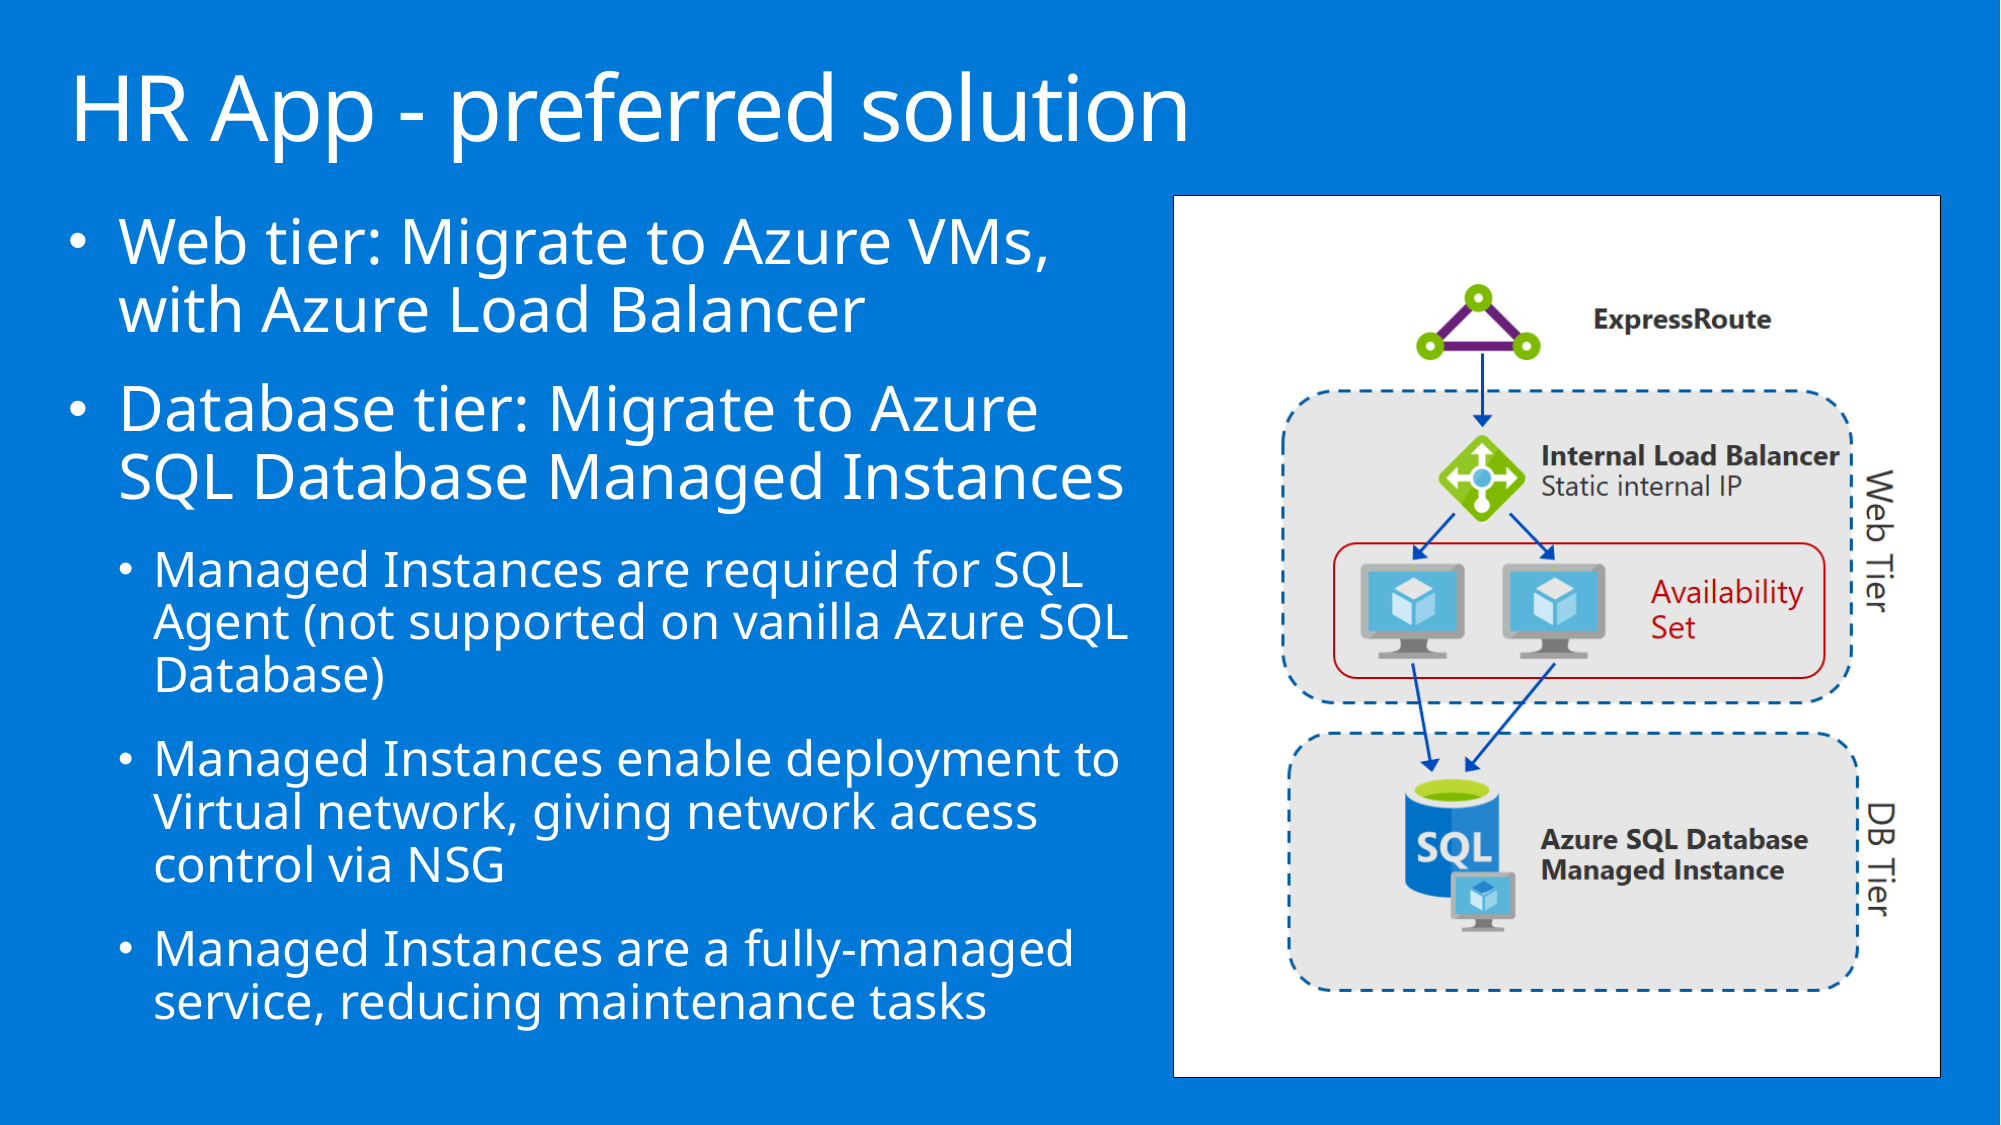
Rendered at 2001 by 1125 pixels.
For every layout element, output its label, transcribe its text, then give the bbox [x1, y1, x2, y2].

title HR App - preferred solution [44, 47, 1957, 196]
picture [1173, 194, 1941, 1078]
list Web tier: Migrate to Azure VMs, with Azure Load Balancer Database tier: Migrate to Azure SQL Database Managed Instances Managed Instances are required for SQL Agent (not supported on vanilla Azure SQL Database) Managed Instances enable deployment to Virtual network, giving network access control via NSG Managed Instances are a fully-managed service, reducing maintenance tasks [44, 195, 1174, 1103]
